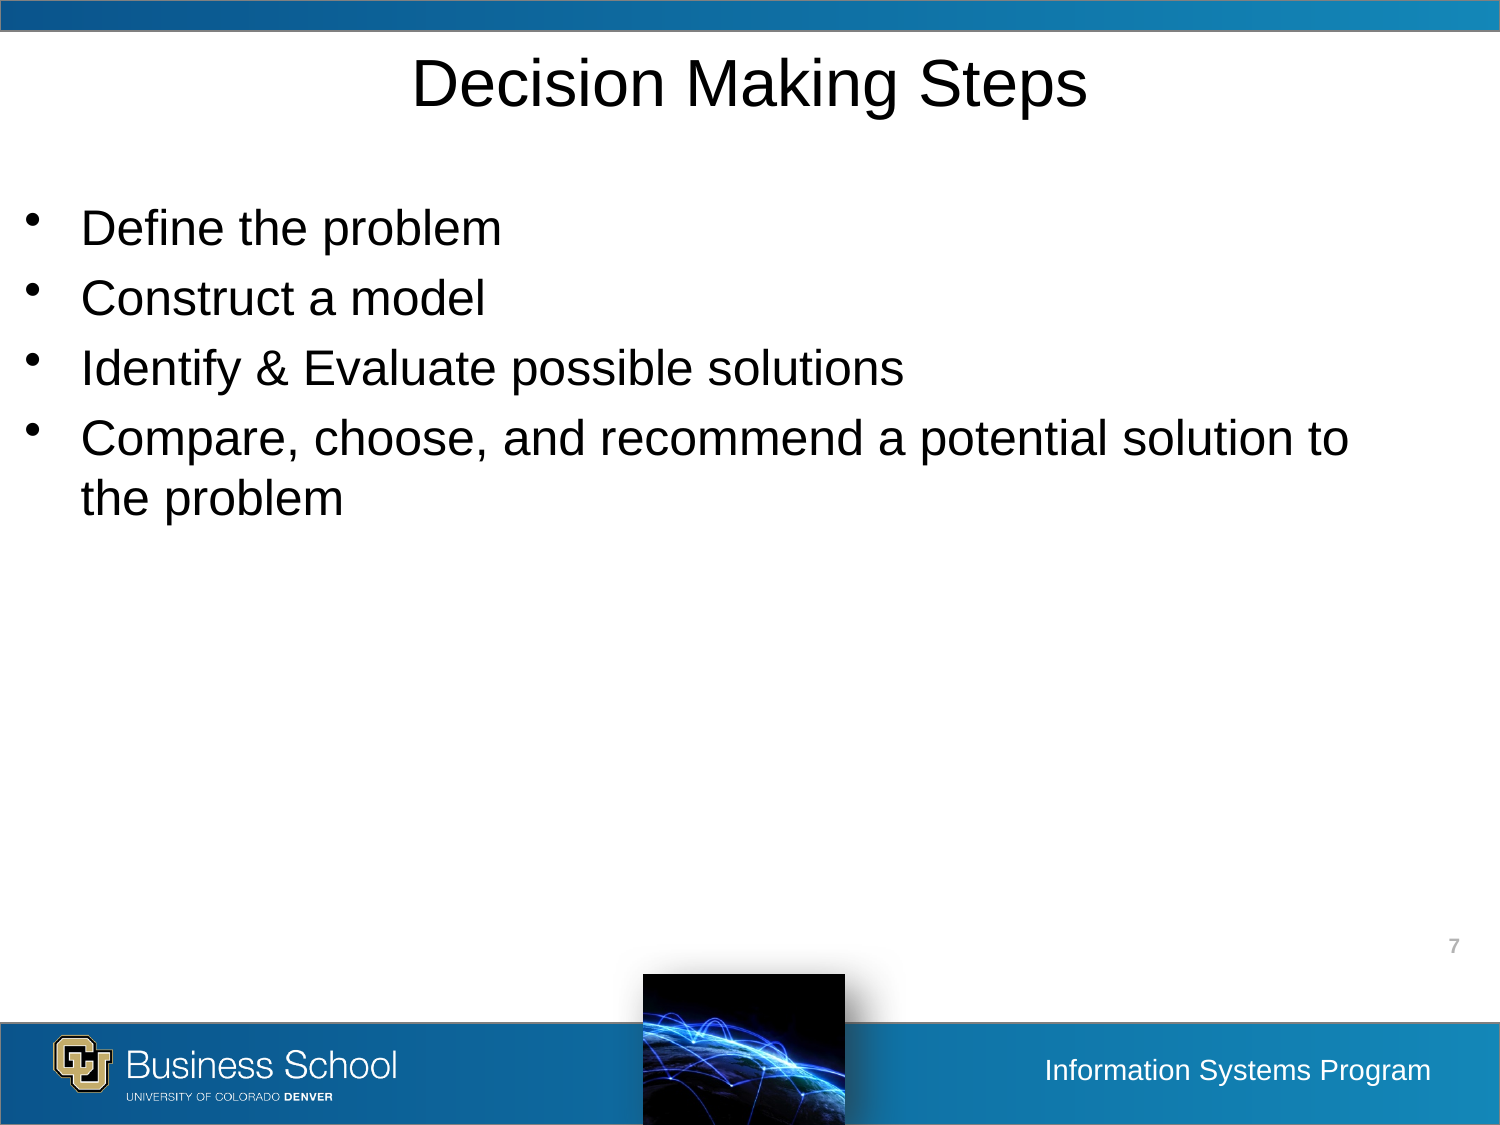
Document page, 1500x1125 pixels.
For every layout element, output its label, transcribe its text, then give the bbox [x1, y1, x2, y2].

title Decision Making Steps [0, 32, 1500, 145]
picture [643, 1038, 845, 1125]
picture [53, 1038, 396, 1101]
list Define the problem Construct a model Identify & Evaluate possible solutions Compare, choose, and recommend a potential solution to the problem [0, 187, 1427, 1038]
